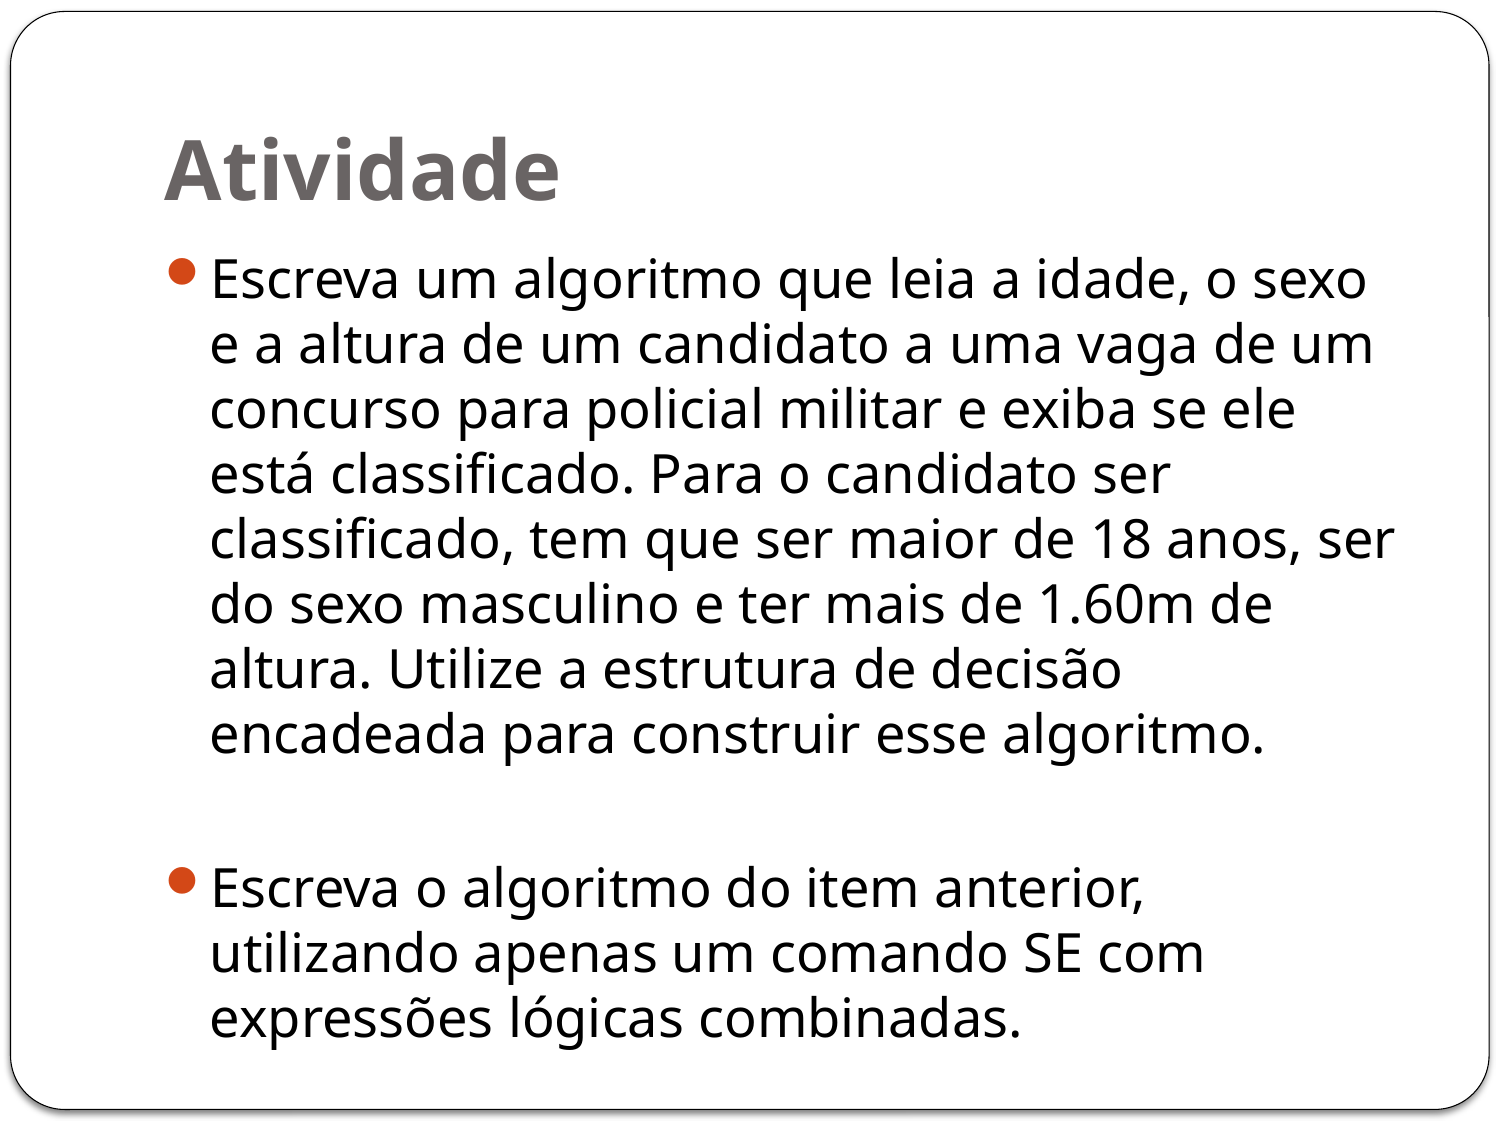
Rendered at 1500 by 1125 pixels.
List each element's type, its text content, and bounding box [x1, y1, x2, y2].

title Atividade [150, 45, 1425, 233]
list Escreva um algoritmo que leia a idade, o sexo e a altura de um candidato a uma vaga de um concurso para policial militar e exiba se ele está classificado. Para o candidato ser classificado, tem que ser maior de 18 anos, ser do sexo masculino e ter mais de 1.60m de altura. Utilize a estrutura de decisão encadeada para construir esse algoritmo. Escreva o algoritmo do item anterior, utilizando apenas um comando SE com expressões lógicas combinadas. [150, 237, 1425, 988]
